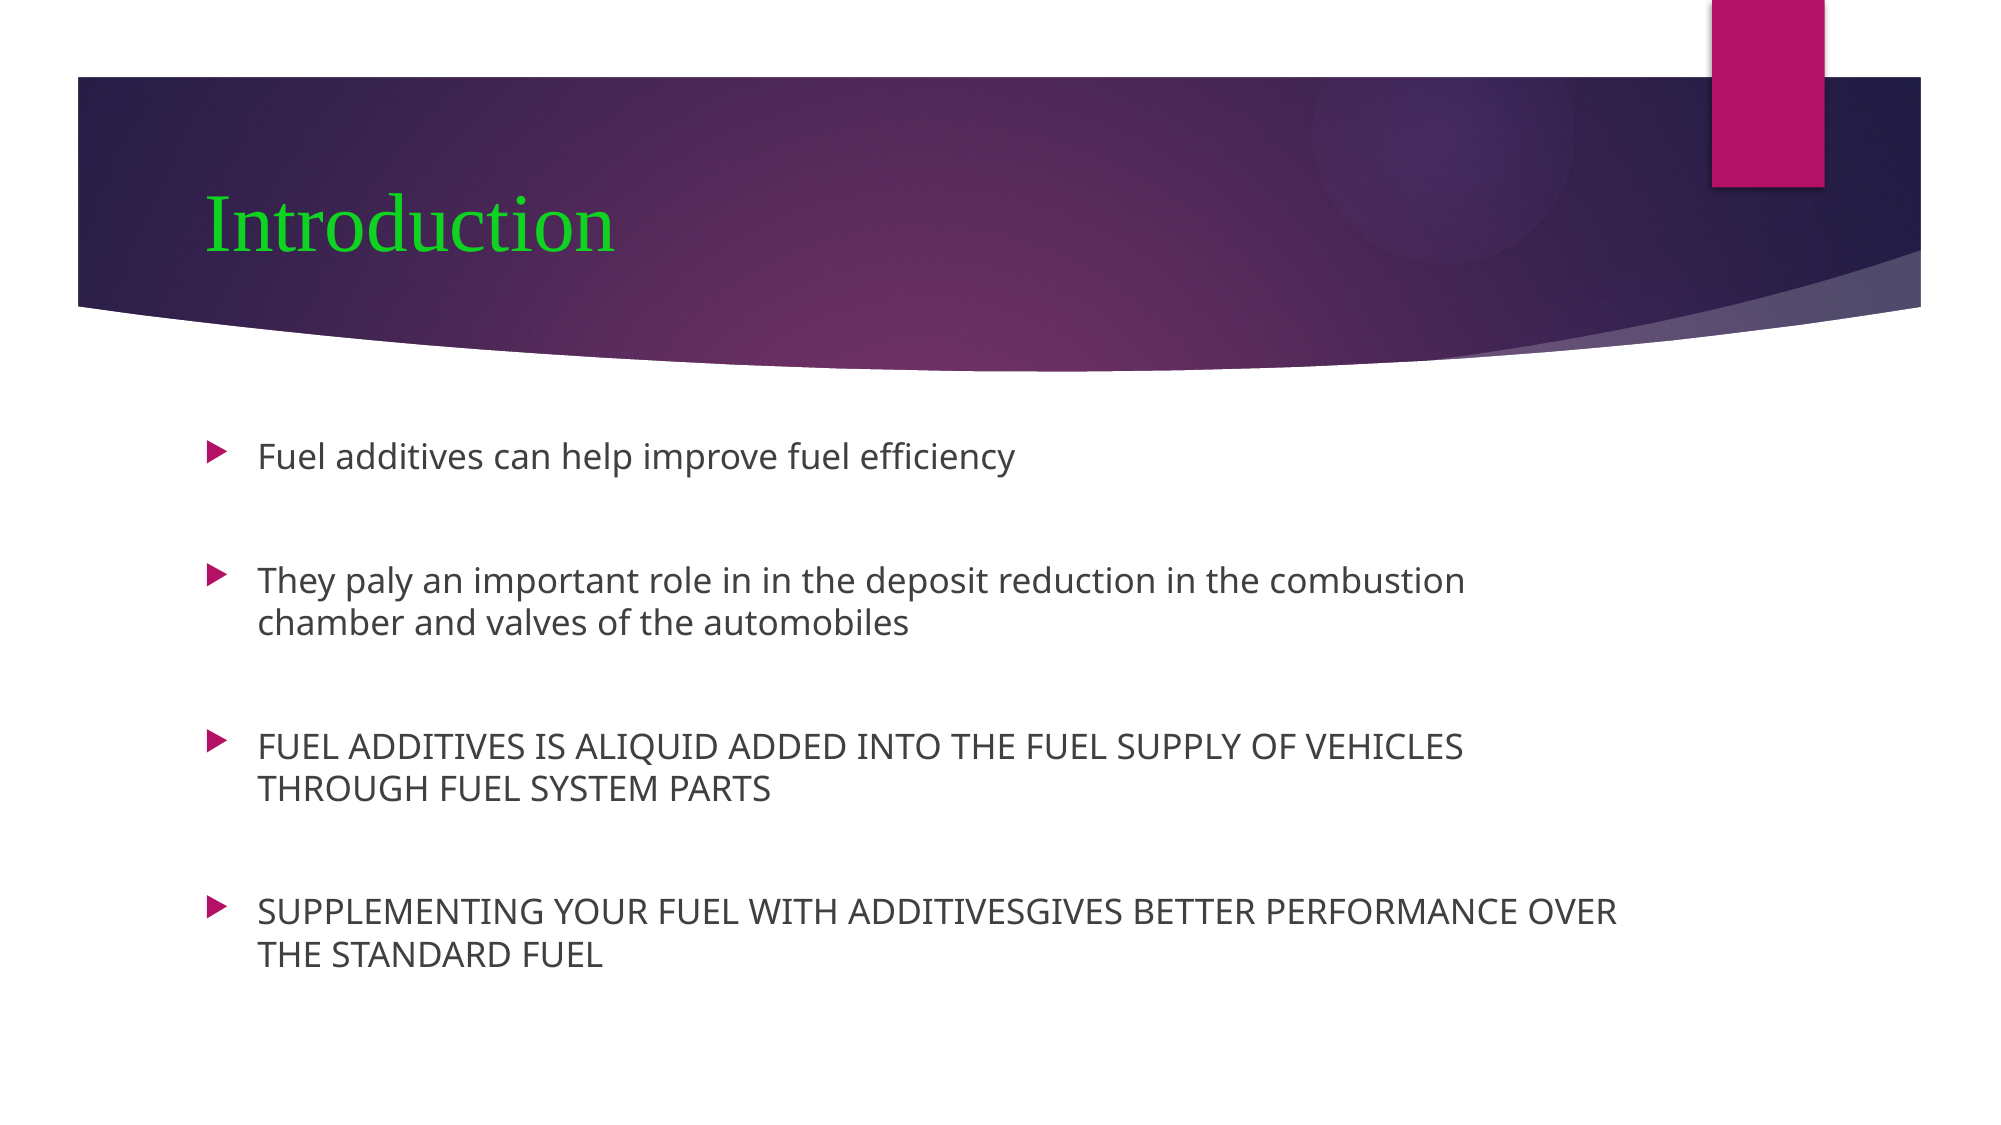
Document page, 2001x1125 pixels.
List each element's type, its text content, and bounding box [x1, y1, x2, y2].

title Introduction [189, 159, 1627, 276]
list Fuel additives can help improve fuel efficiency They paly an important role in in the deposit reduction in the combustion chamber and valves of the automobiles FUEL ADDITIVES IS ALIQUID ADDED INTO THE FUEL SUPPLY OF VEHICLES THROUGH FUEL SYSTEM PARTS SUPPLEMENTING YOUR FUEL WITH ADDITIVESGIVES BETTER PERFORMANCE OVER THE STANDARD FUEL [189, 427, 1638, 988]
